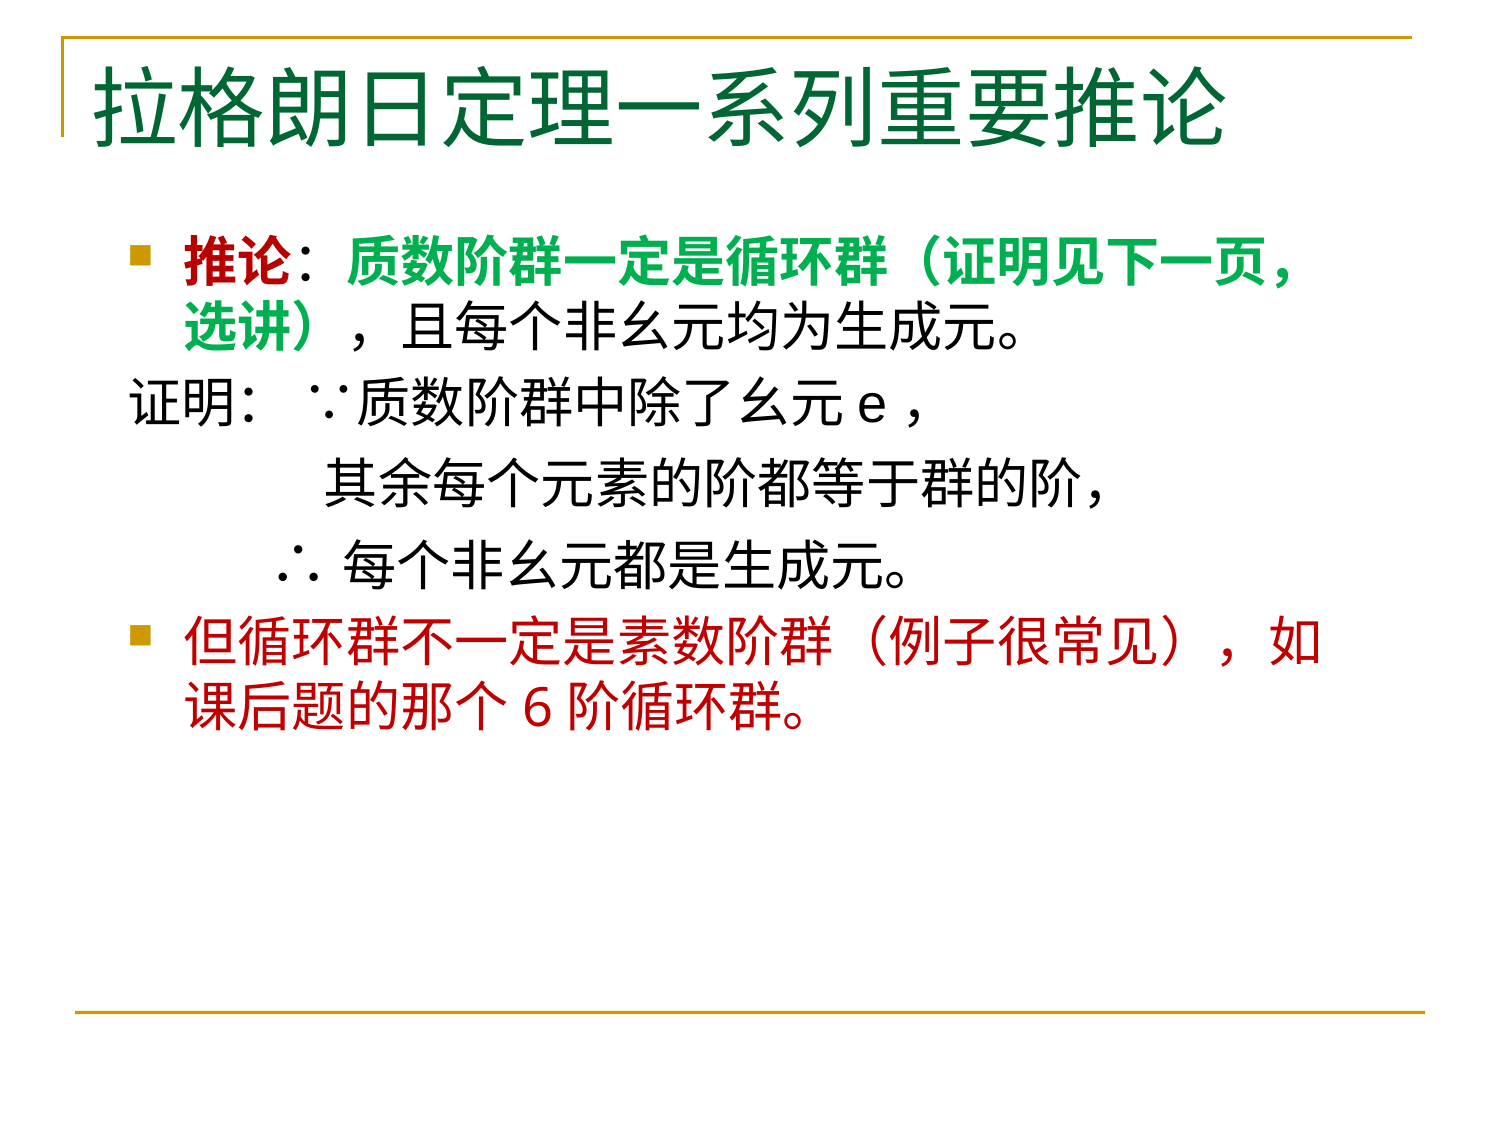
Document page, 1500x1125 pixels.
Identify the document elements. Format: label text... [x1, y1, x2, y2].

list 推论：质数阶群一定是循环群（证明见下一页，选讲），且每个非幺元均为生成元。 证明： ∵质数阶群中除了幺元e， 其余每个元素的阶都等于群的阶， ∴每个非幺元都是生成元。 但循环群不一定是素数阶群（例子很常见），如课后题的那个6阶循环群。 [111, 219, 1365, 929]
title 拉格朗日定理一系列重要推论 [74, 45, 1426, 233]
